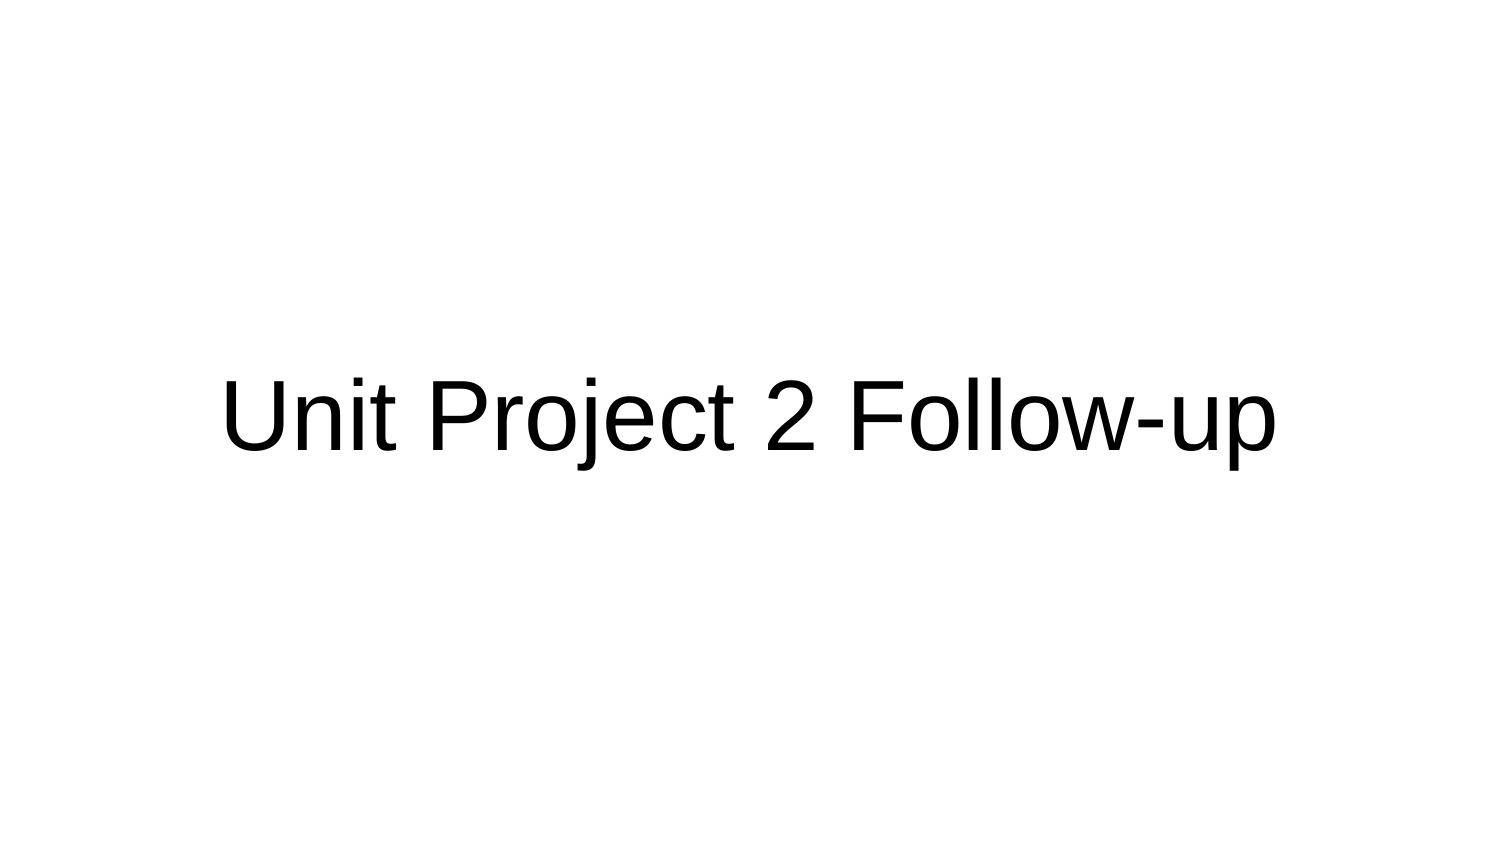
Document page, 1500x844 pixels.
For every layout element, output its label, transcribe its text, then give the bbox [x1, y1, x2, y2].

list Unit Project 2 Follow-up [51, 215, 1449, 458]
